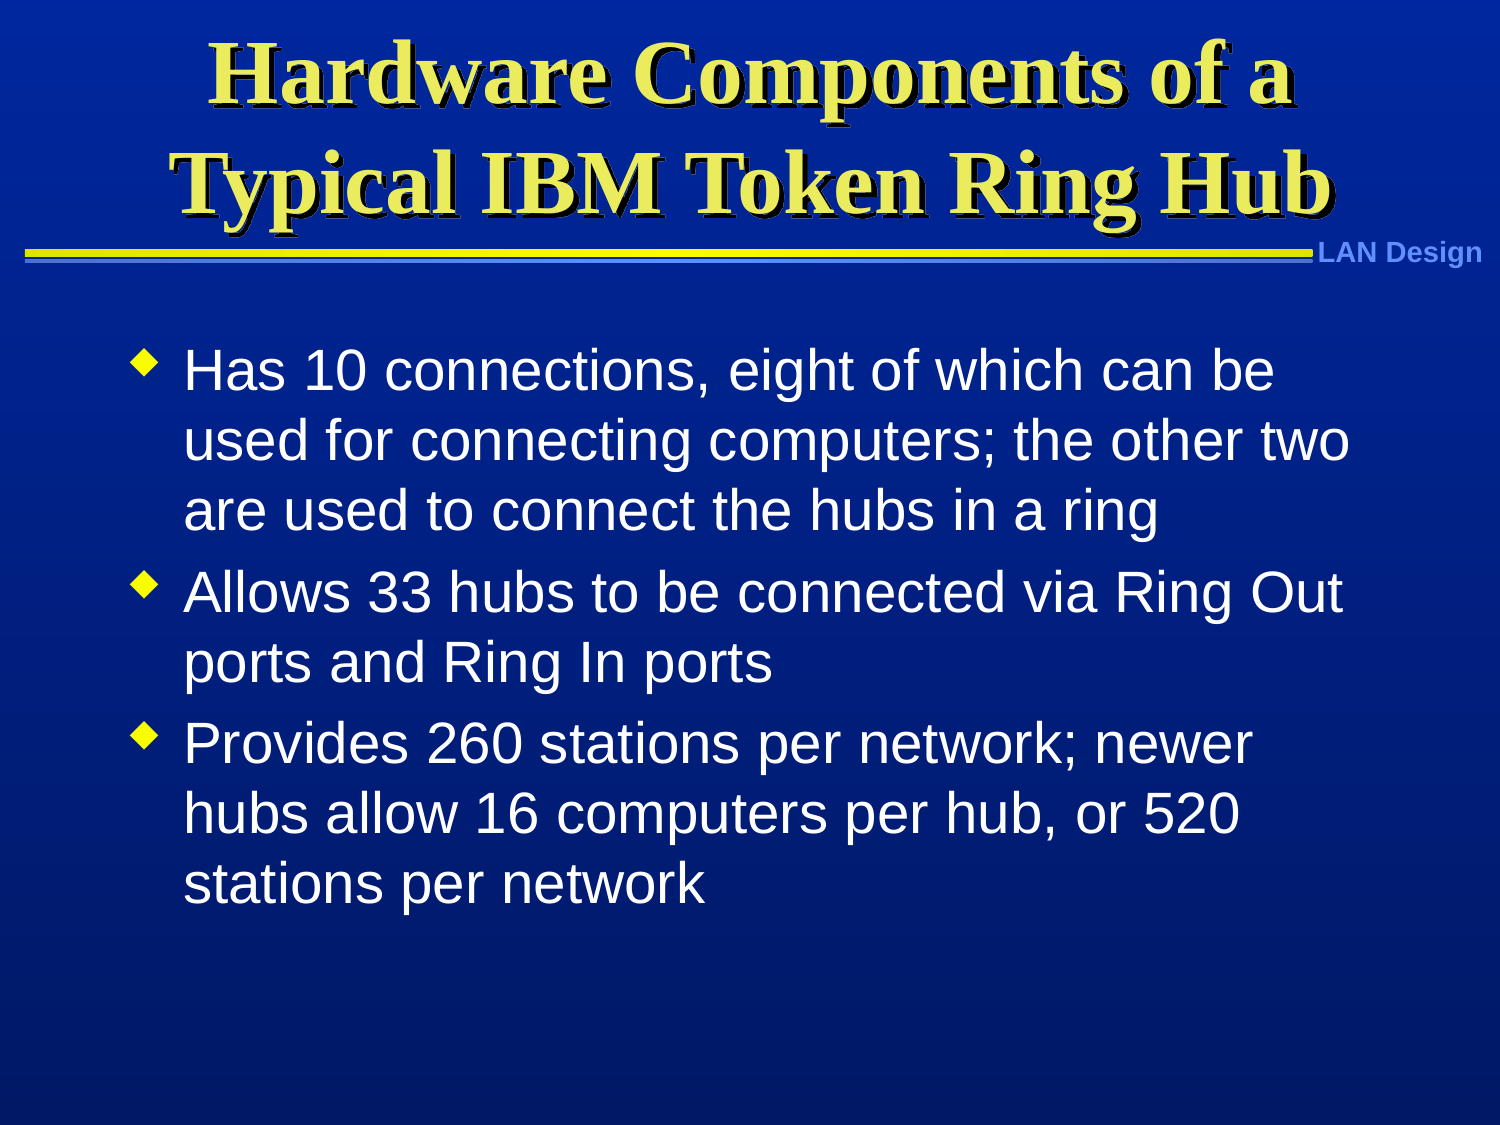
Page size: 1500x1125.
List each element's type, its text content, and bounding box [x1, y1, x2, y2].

title Hardware Components of a Typical IBM Token Ring Hub [111, 27, 1392, 217]
list Has 10 connections, eight of which can be used for connecting computers; the other two are used to connect the hubs in a ring Allows 33 hubs to be connected via Ring Out ports and Ring In ports Provides 260 stations per network; newer hubs allow 16 computers per hub, or 520 stations per network [111, 324, 1391, 1001]
